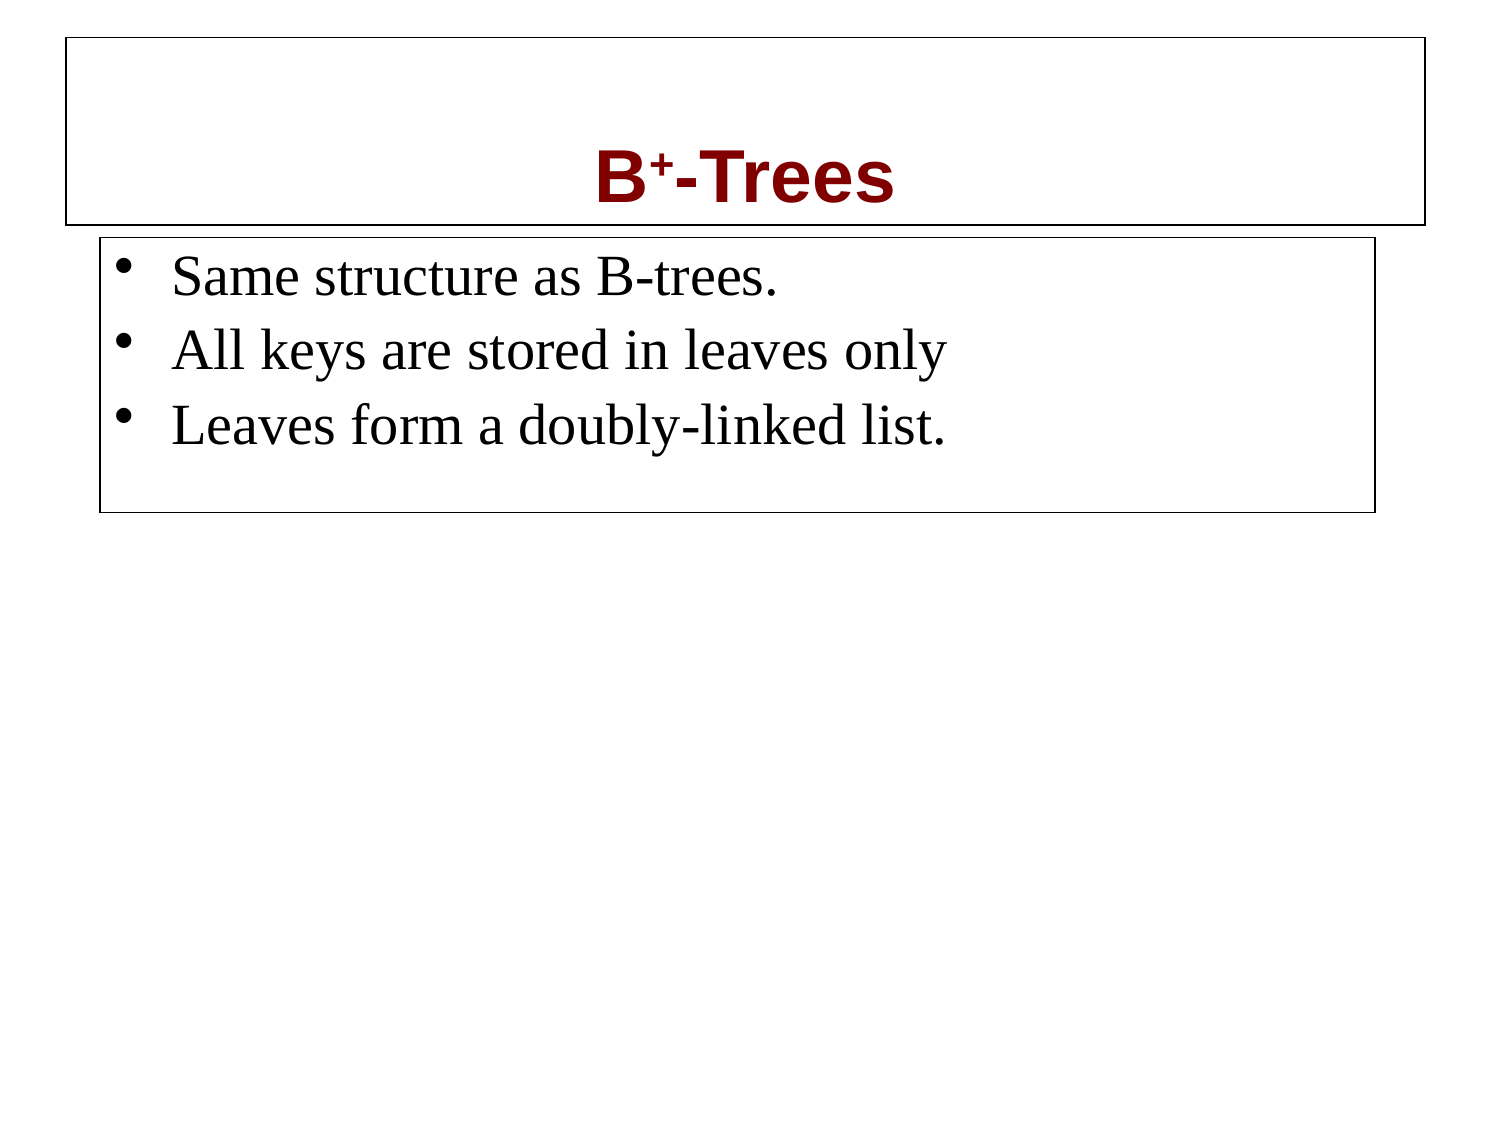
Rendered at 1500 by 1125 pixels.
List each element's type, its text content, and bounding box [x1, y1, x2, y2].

list Same structure as B-trees. All keys are stored in leaves only Leaves form a doubly-linked list. [99, 237, 1376, 513]
title B+-Trees [65, 37, 1426, 226]
